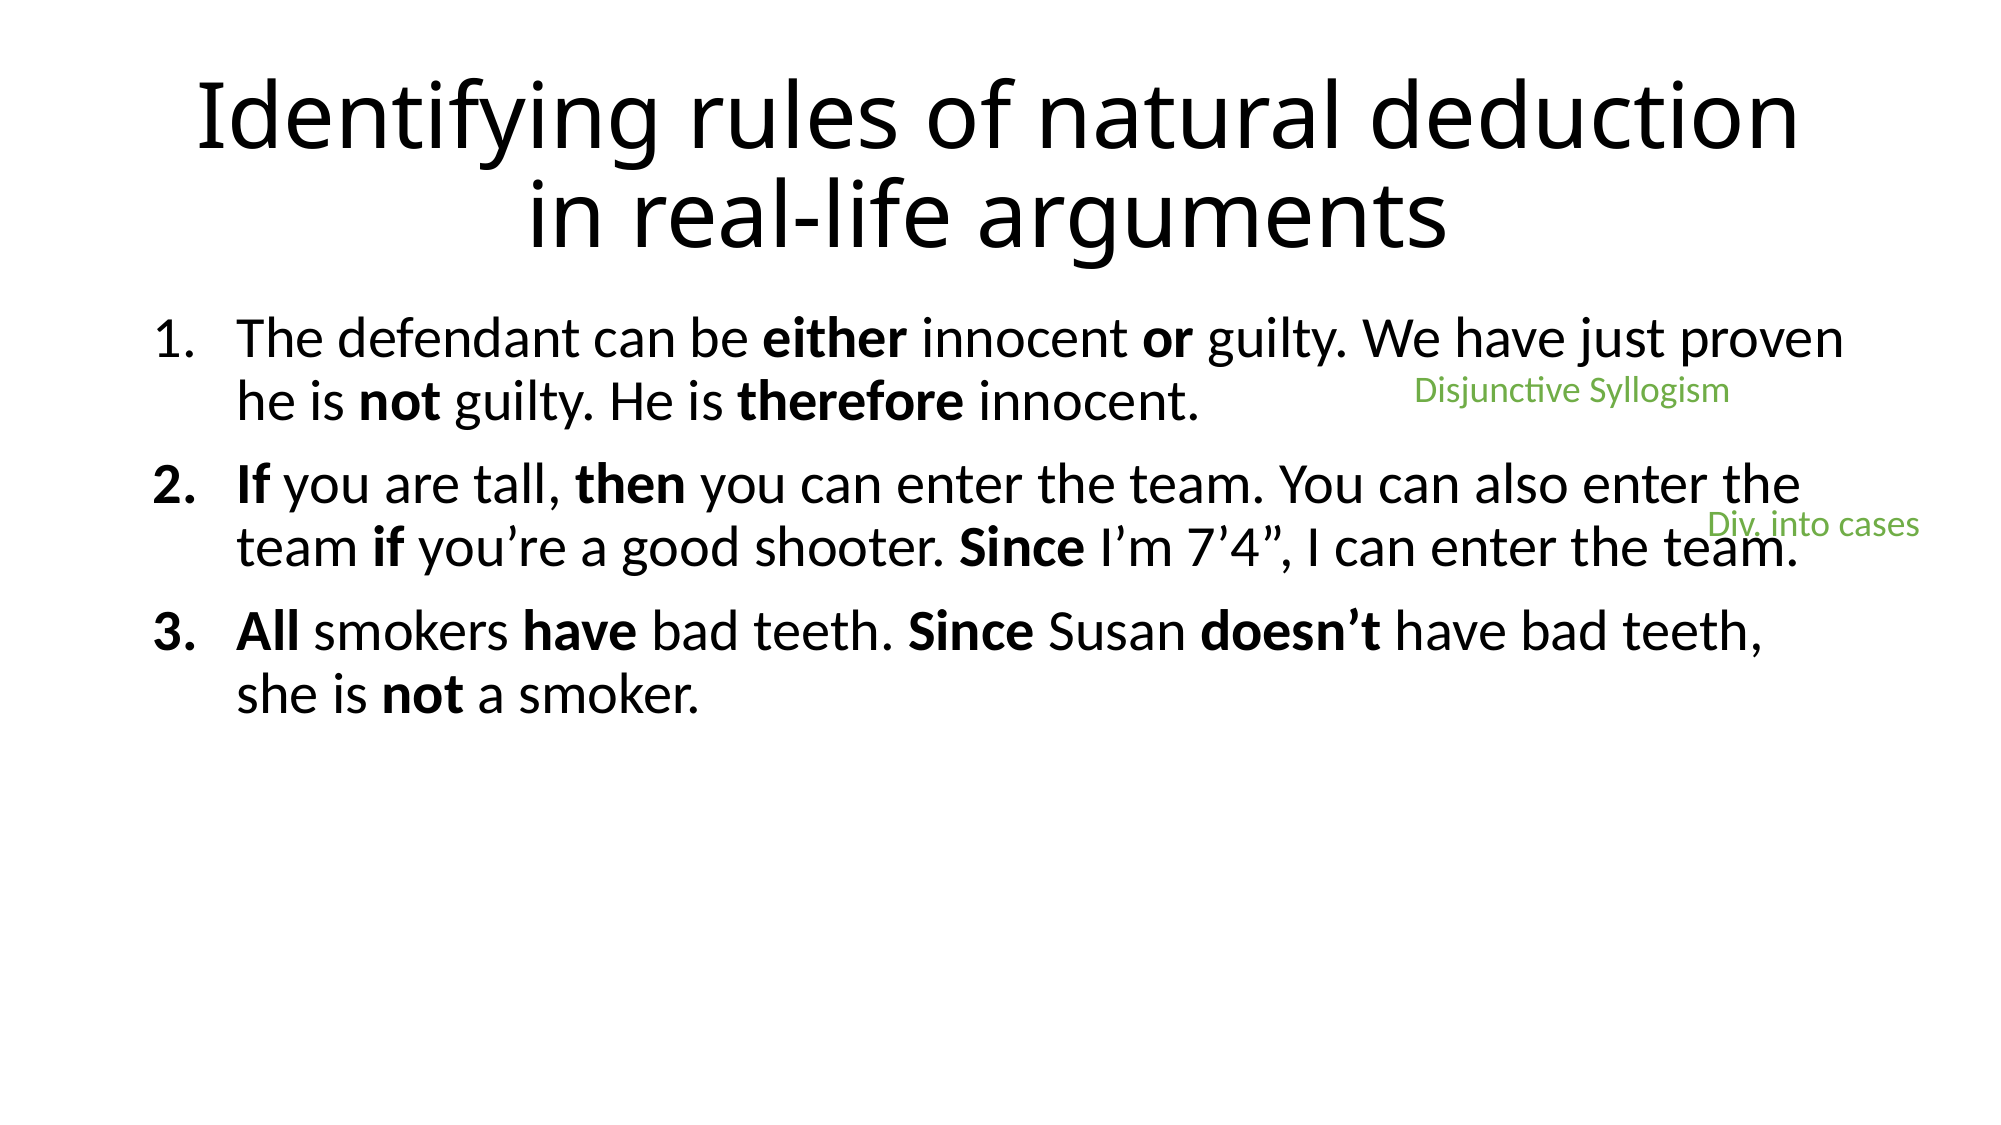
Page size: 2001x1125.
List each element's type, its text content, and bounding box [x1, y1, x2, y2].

text_box Div. into cases [1692, 491, 1961, 552]
text_box Disjunctive Syllogism [1399, 357, 1782, 418]
title Identifying rules of natural deduction in real-life arguments [137, 59, 1863, 278]
list The defendant can be either innocent or guilty. We have just proven he is not guilty. He is therefore innocent. If you are tall, then you can enter the team. You can also enter the team if you’re a good shooter. Since I’m 7’4”, I can enter the team. All smokers have bad teeth. Since Susan doesn’t have bad teeth, she is not a smoker. [137, 299, 1863, 1014]
